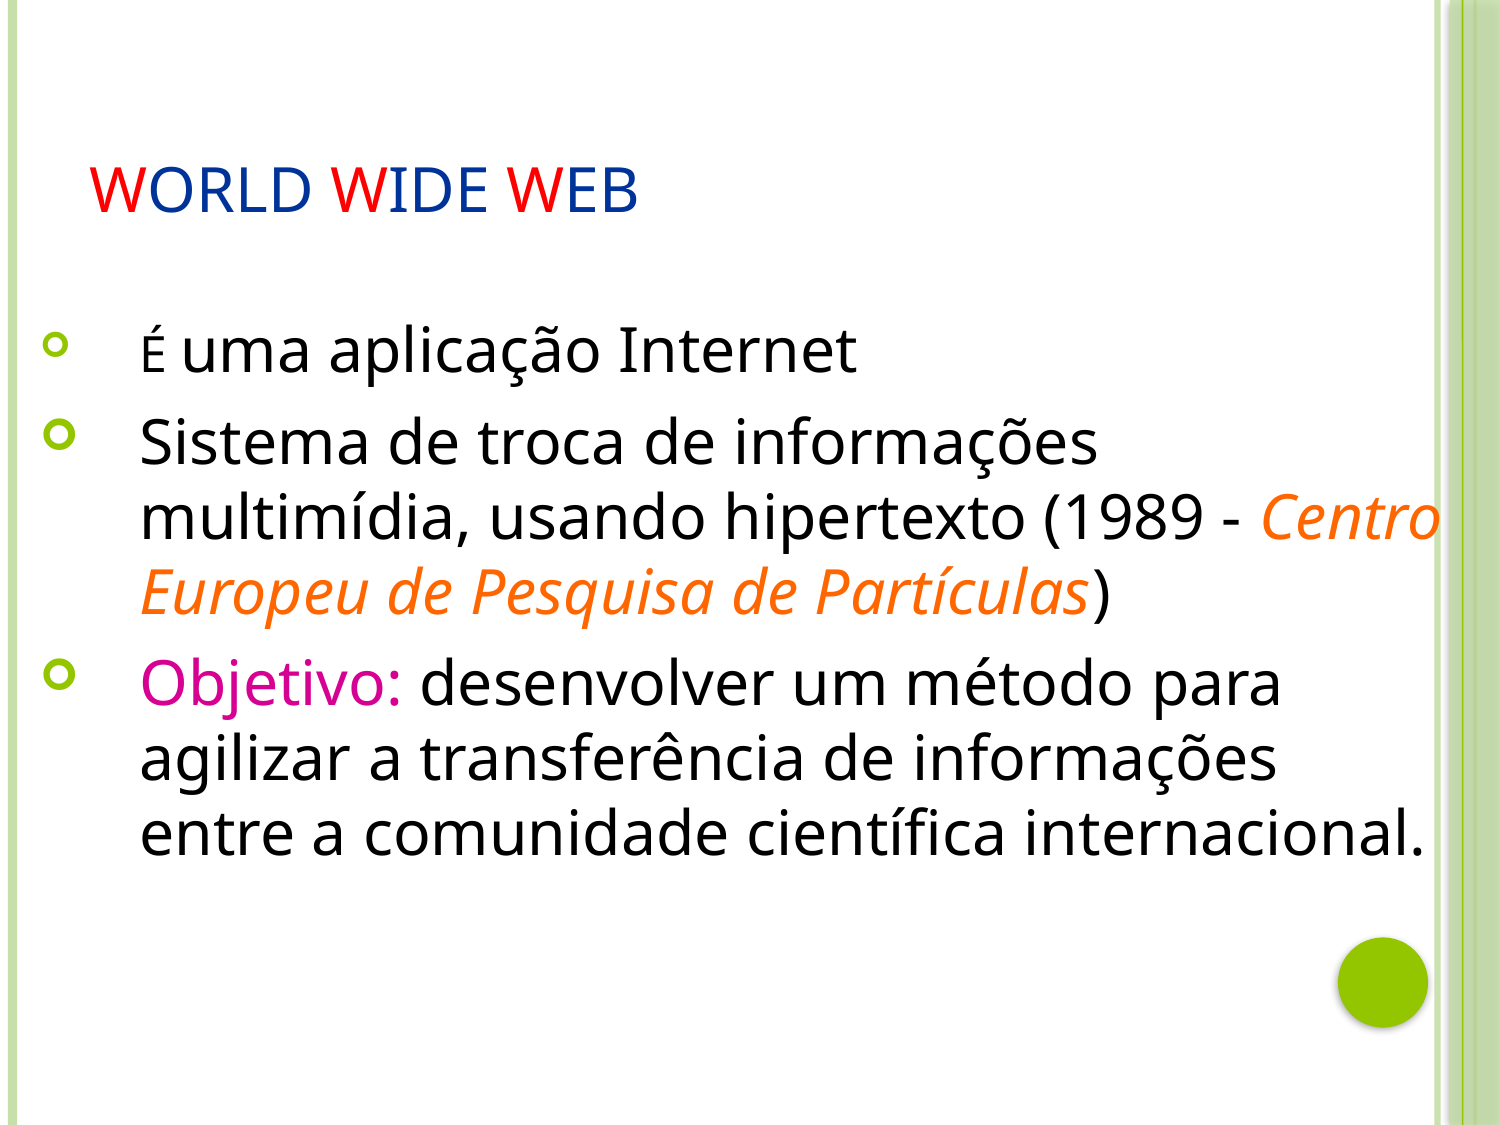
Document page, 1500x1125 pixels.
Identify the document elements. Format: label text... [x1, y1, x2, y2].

title World Wide Web [75, 99, 1426, 233]
list É uma aplicação Internet Sistema de troca de informações multimídia, usando hipertexto (1989 - Centro Europeu de Pesquisa de Partículas) Objetivo: desenvolver um método para agilizar a transferência de informações entre a comunidade científica internacional. [24, 309, 1463, 994]
